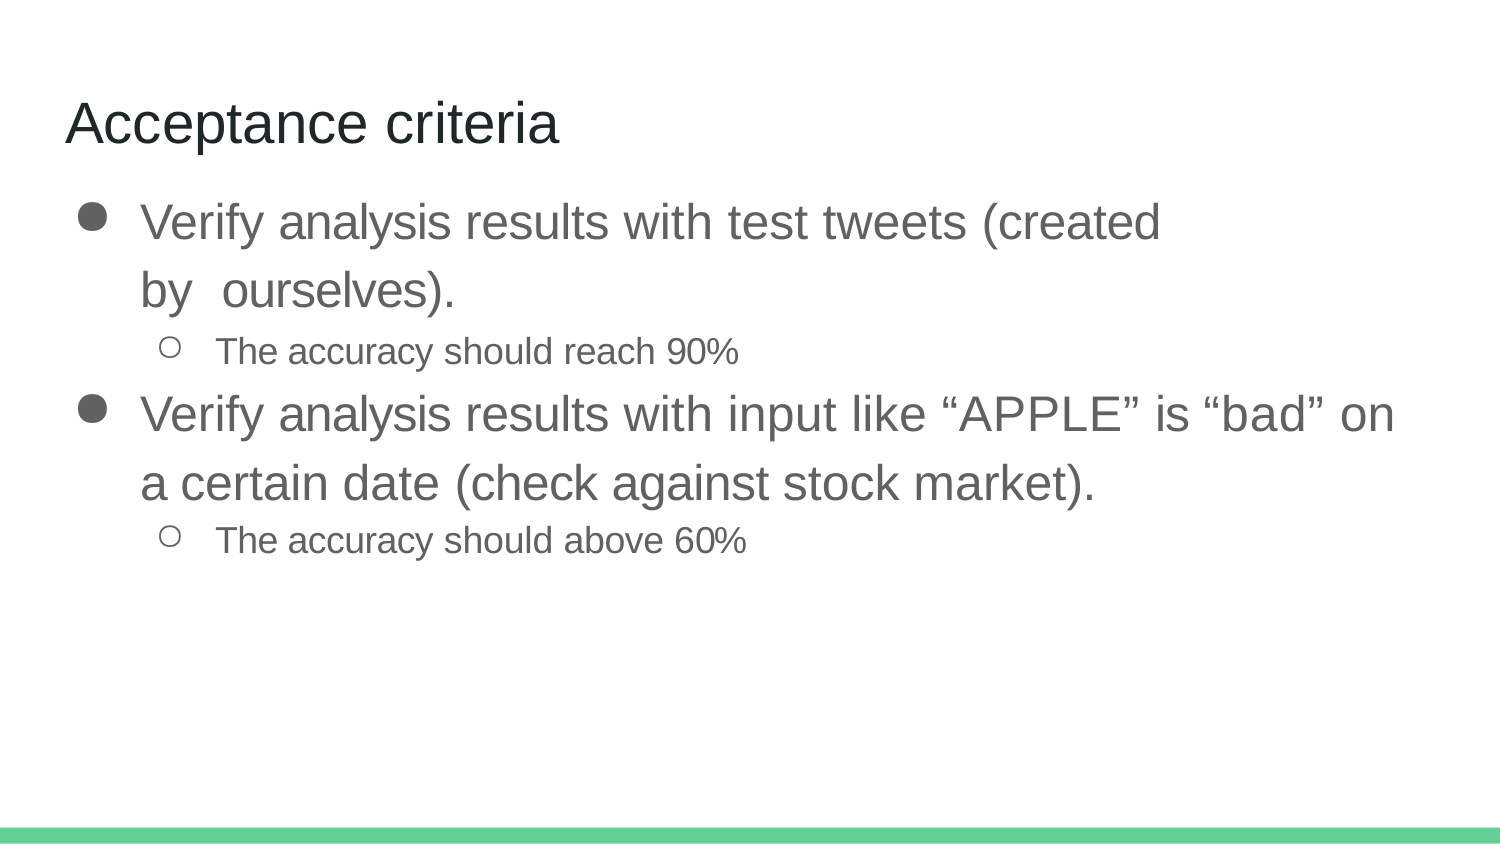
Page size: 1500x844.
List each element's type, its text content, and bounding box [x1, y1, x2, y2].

text_box Verify analysis results with test tweets (created by ourselves). The accuracy should reach 90% Verify analysis results with input like “APPLE” is “bad” on a certain date (check against stock market). The accuracy should above 60% [70, 178, 1434, 561]
title Acceptance criteria [63, 82, 561, 226]
